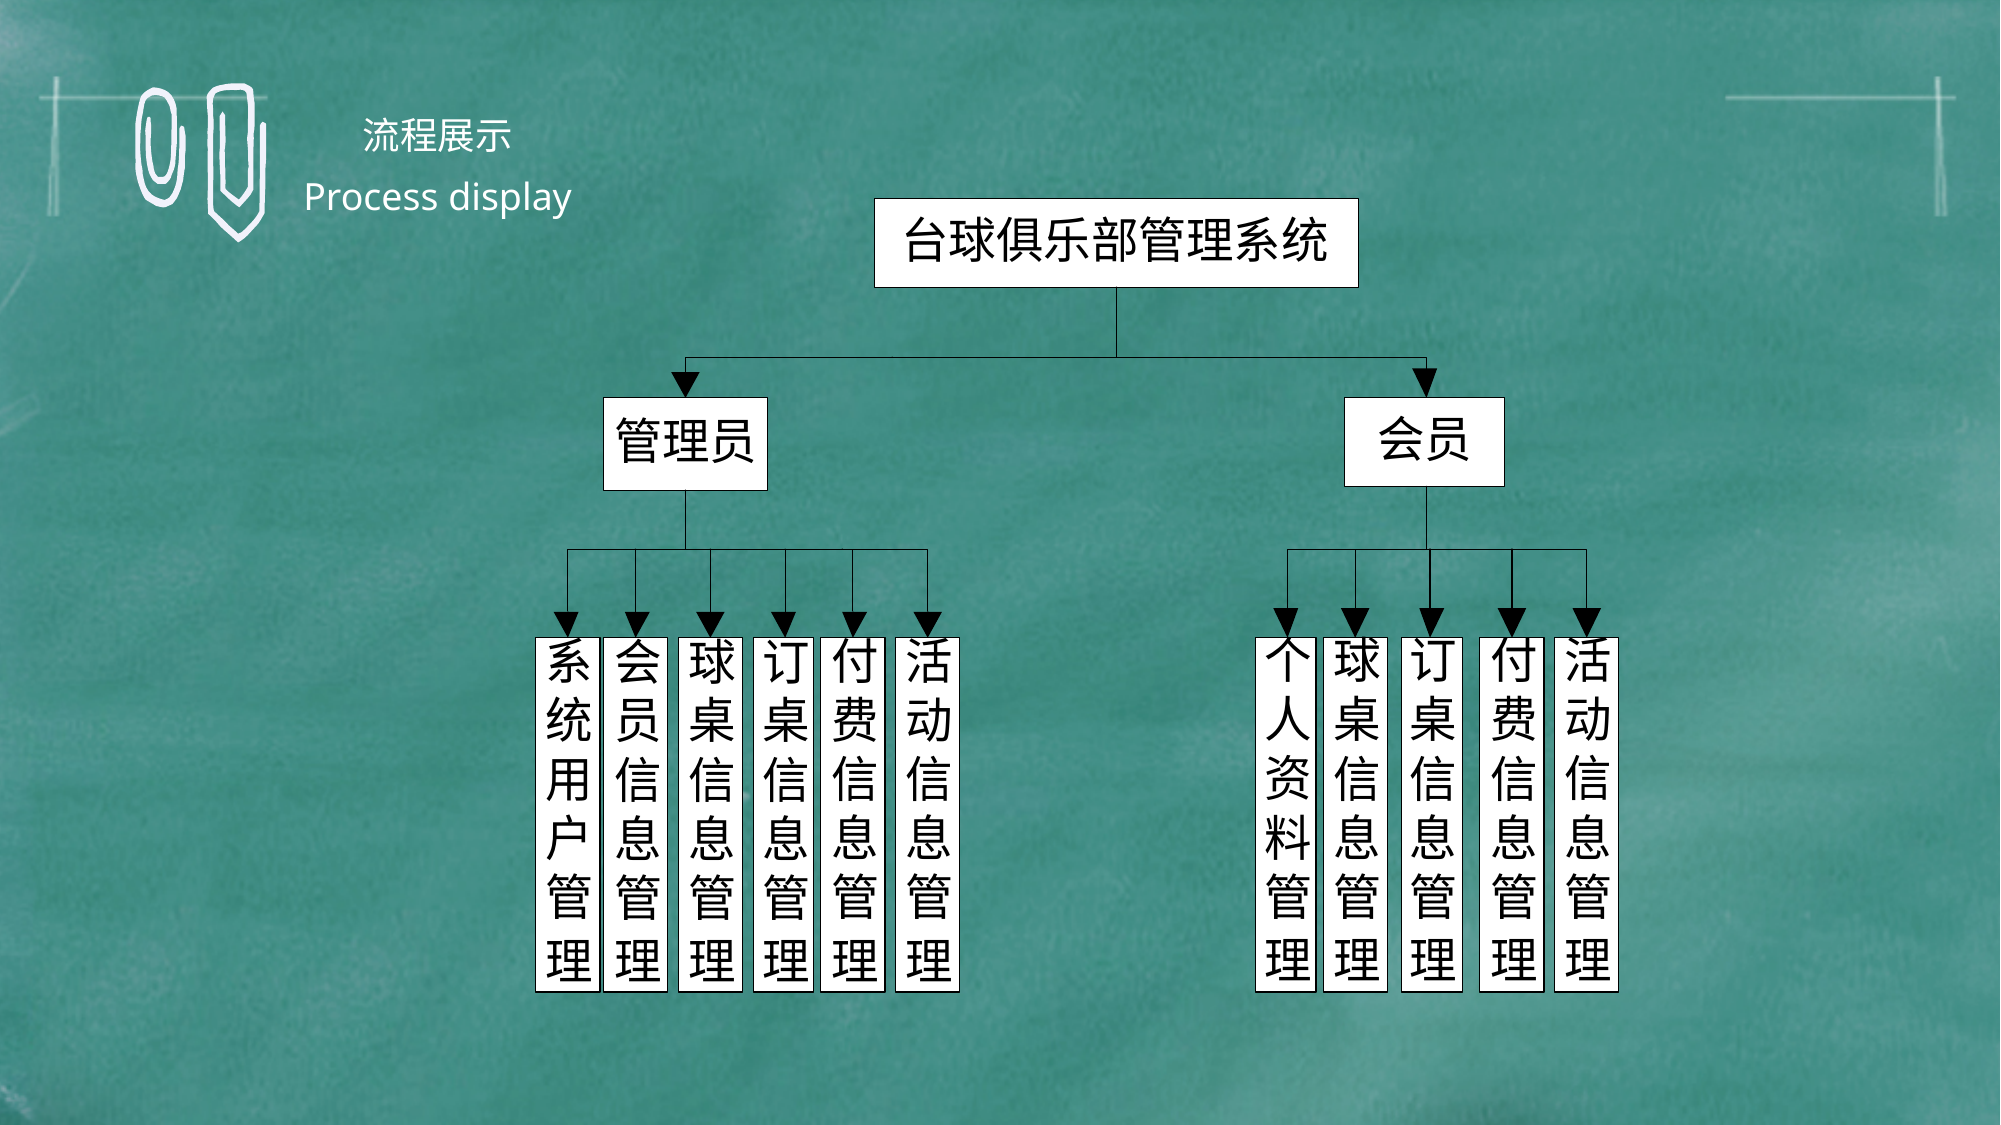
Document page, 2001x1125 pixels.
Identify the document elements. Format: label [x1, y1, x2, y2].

picture [0, 0, 2000, 1125]
text_box [25, 60, 850, 243]
text_box [503, 139, 1673, 1044]
